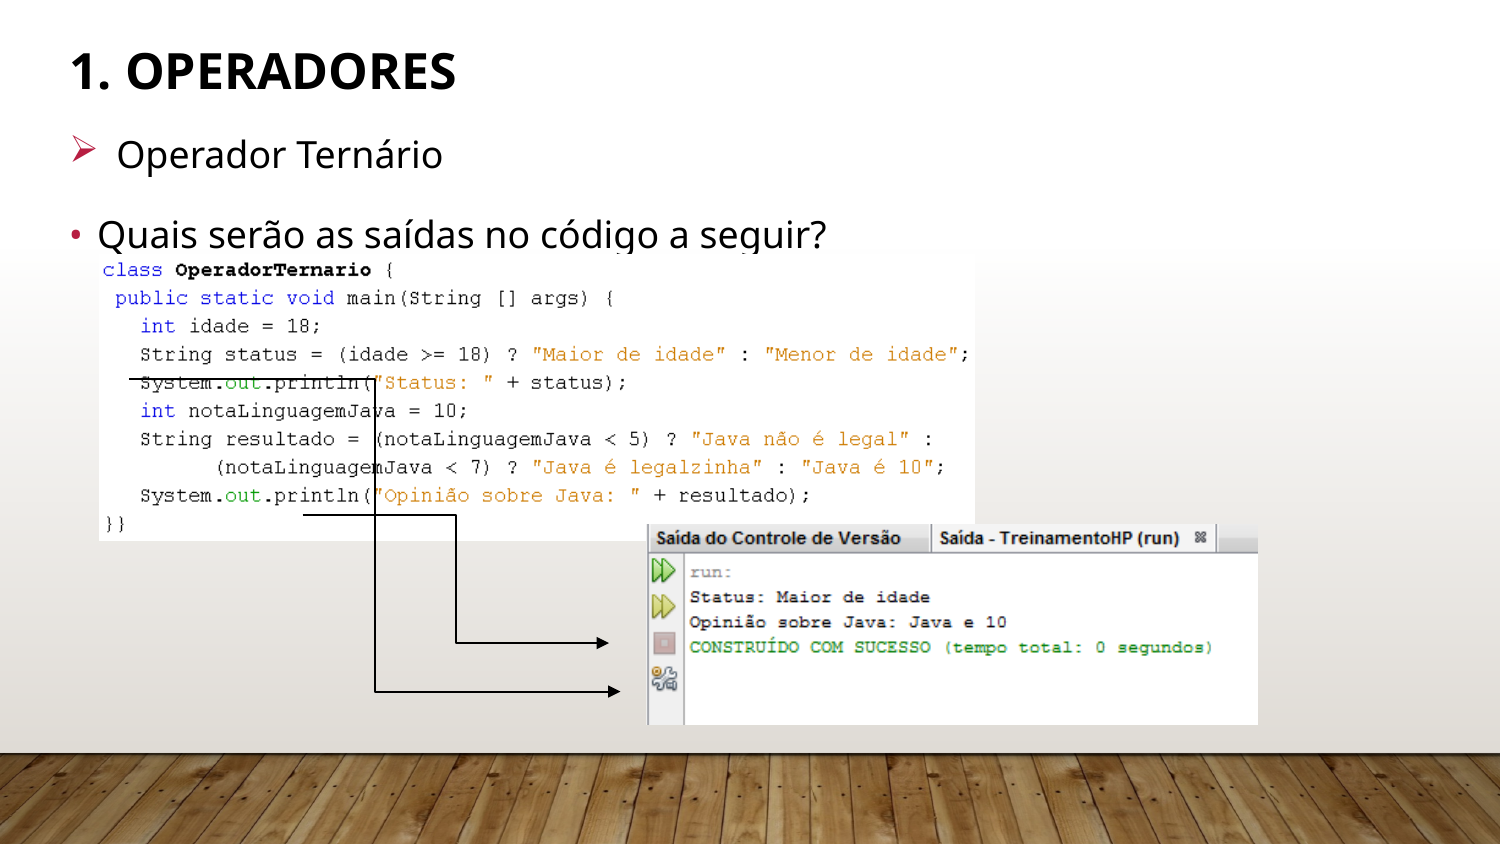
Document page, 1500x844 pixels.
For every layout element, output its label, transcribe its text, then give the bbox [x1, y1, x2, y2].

list Quais serão as saídas no código a seguir? [53, 195, 1386, 725]
title 1. Operadores [54, 38, 1386, 110]
picture [98, 254, 1258, 725]
subtitle Operador Ternário [54, 123, 1386, 169]
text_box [129, 378, 621, 692]
picture [0, 753, 1500, 844]
